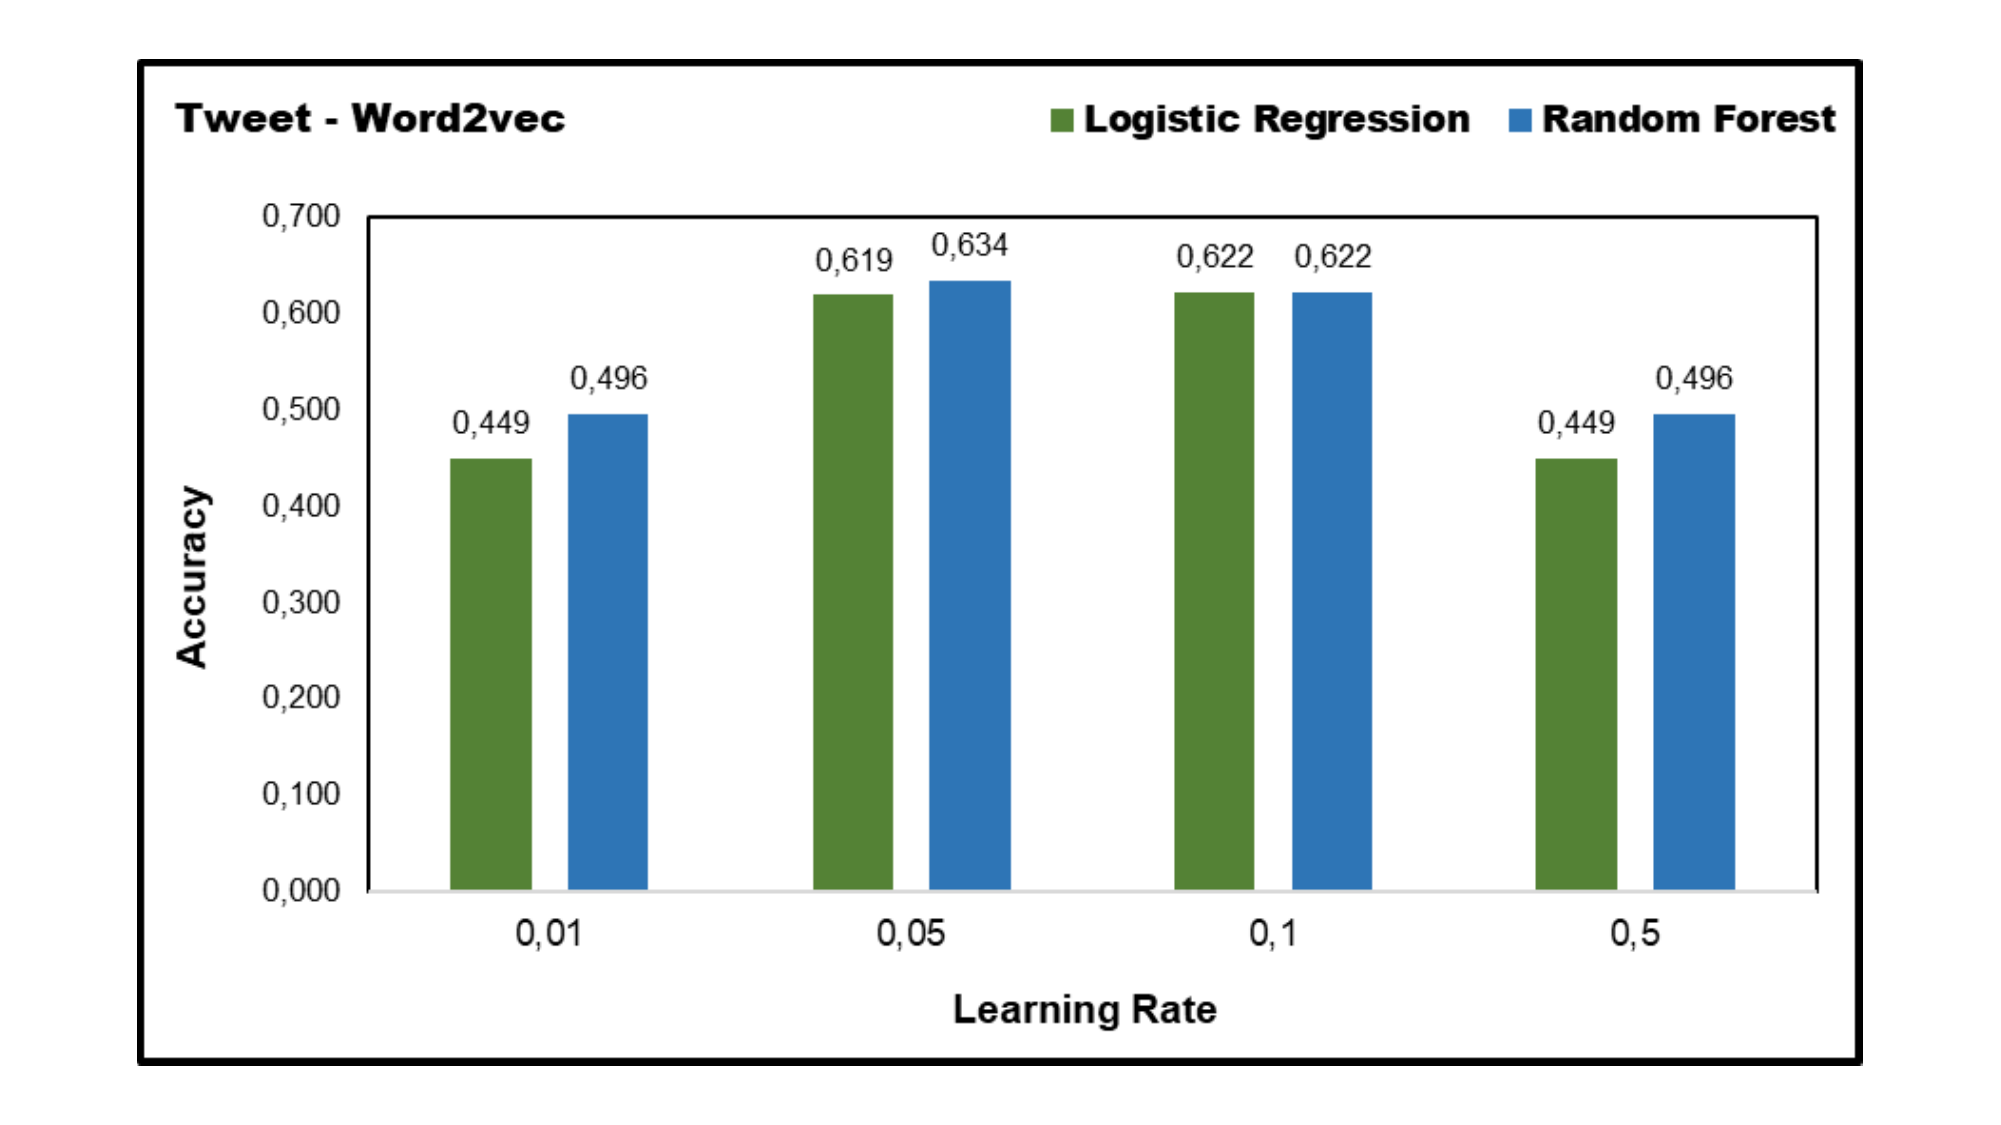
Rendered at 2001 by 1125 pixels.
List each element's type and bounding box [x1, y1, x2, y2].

list [137, 59, 1863, 1066]
